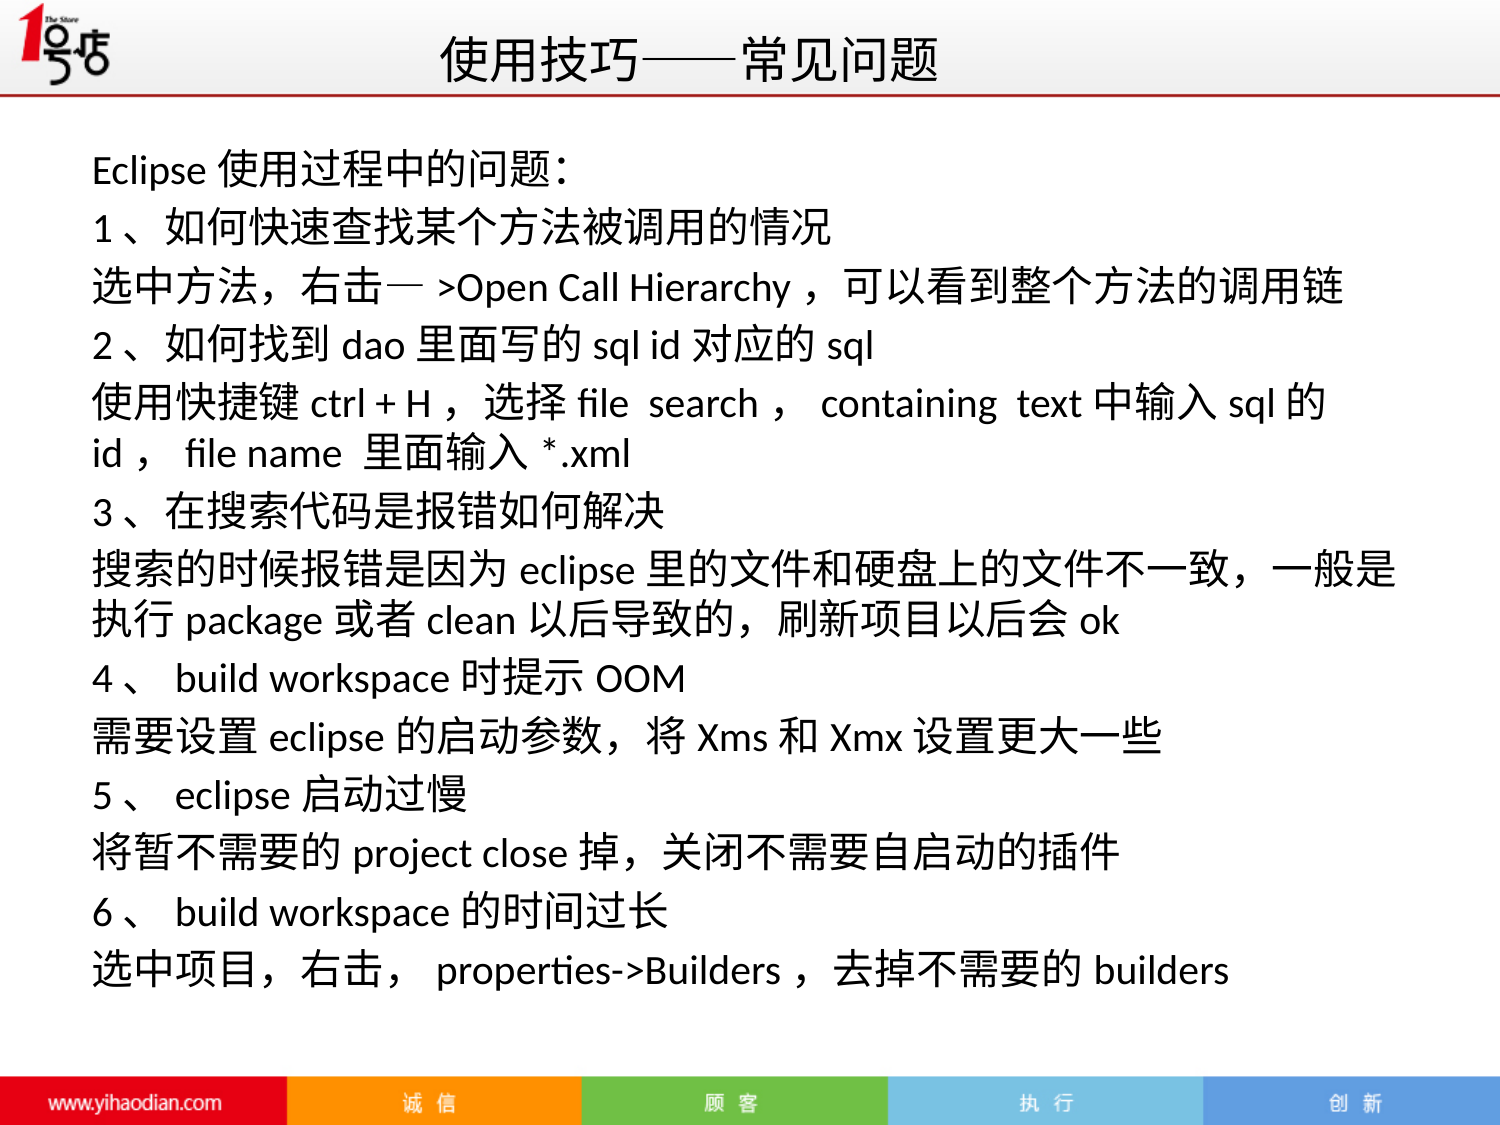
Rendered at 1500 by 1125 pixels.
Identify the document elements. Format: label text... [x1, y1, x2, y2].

list Eclipse使用过程中的问题： 1、如何快速查找某个方法被调用的情况 选中方法，右击—>Open Call Hierarchy，可以看到整个方法的调用链 2、如何找到dao里面写的sql id对应的sql 使用快捷键ctrl + H，选择file search，containing text中输入sql的id，file name 里面输入*.xml 3、在搜索代码是报错如何解决 搜索的时候报错是因为eclipse里的文件和硬盘上的文件不一致，一般是执行package或者clean以后导致的，刷新项目以后会ok 4、build workspace时提示OOM 需要设置eclipse的启动参数，将Xms和Xmx设置更大一些 5、eclipse启动过慢 将暂不需要的project close掉，关闭不需要自启动的插件 6、build workspace的时间过长 选中项目，右击，properties->Builders，去掉不需要的builders [76, 134, 1427, 1051]
picture [0, 0, 1500, 1125]
title 使用技巧——常见问题 [289, 6, 1091, 111]
